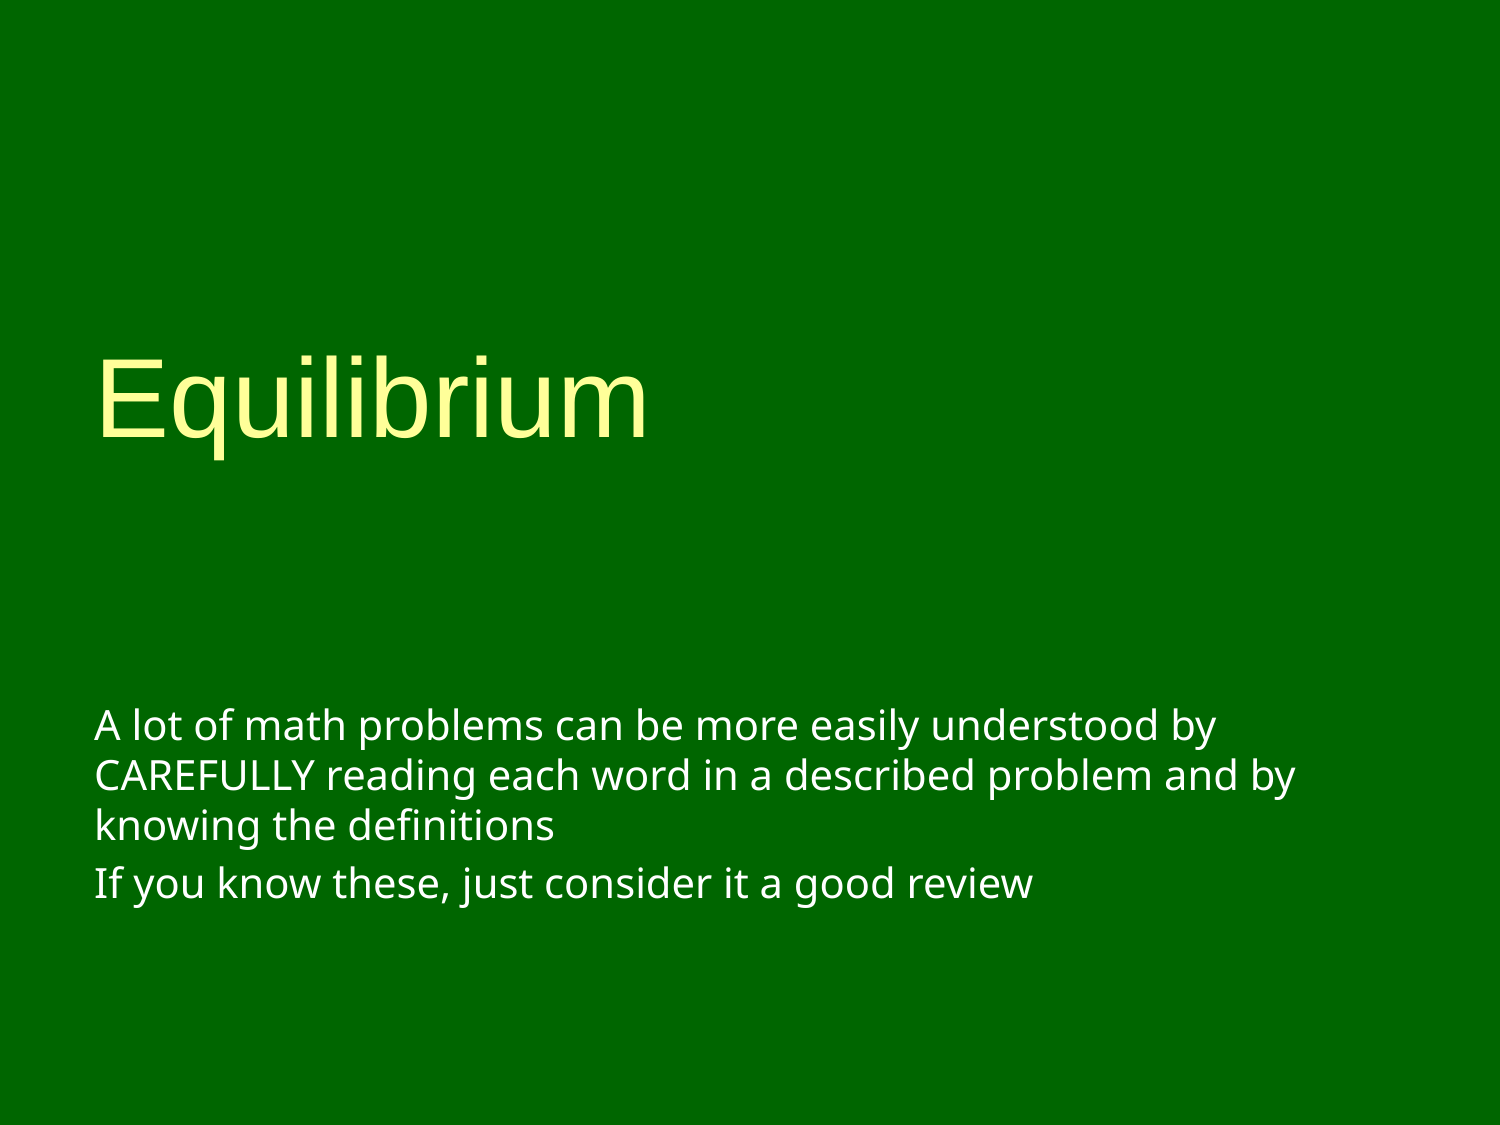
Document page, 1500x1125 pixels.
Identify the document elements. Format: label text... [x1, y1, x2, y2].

list A lot of math problems can be more easily understood by CAREFULLY reading each word in a described problem and by knowing the definitions If you know these, just consider it a good review [78, 668, 1419, 915]
title Equilibrium [79, 316, 1420, 468]
